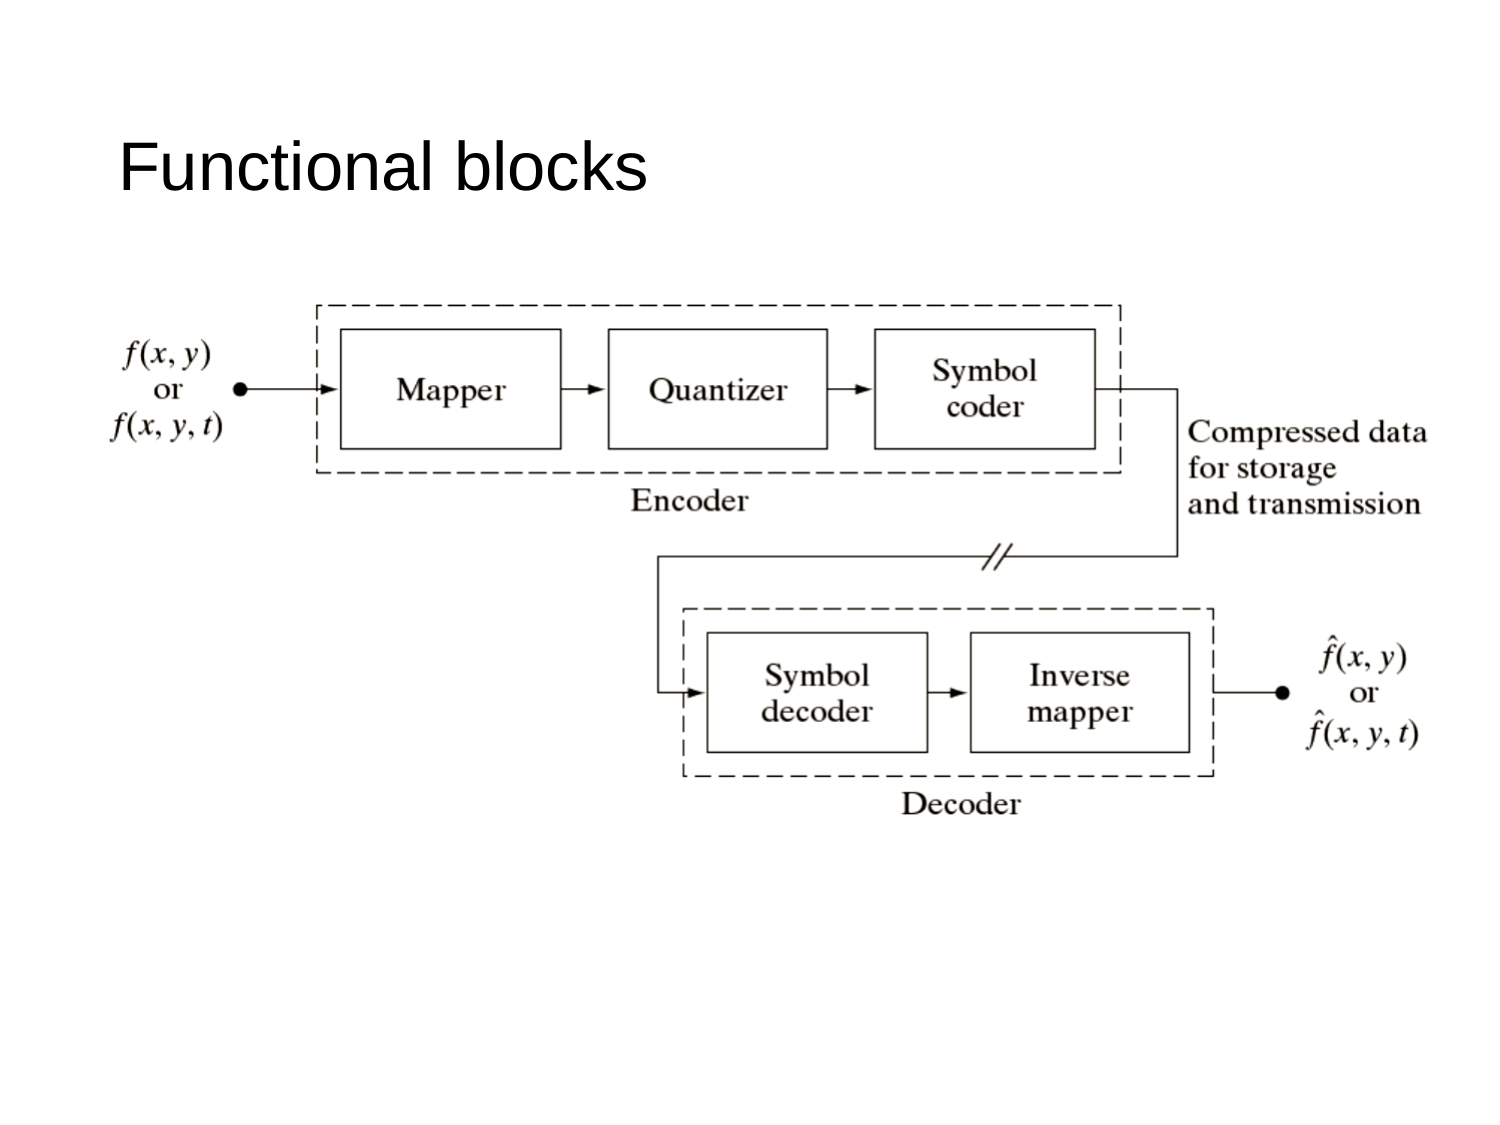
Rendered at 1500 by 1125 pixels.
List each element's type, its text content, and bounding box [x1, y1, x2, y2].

picture [103, 292, 1455, 825]
title Functional blocks [103, 59, 1397, 278]
